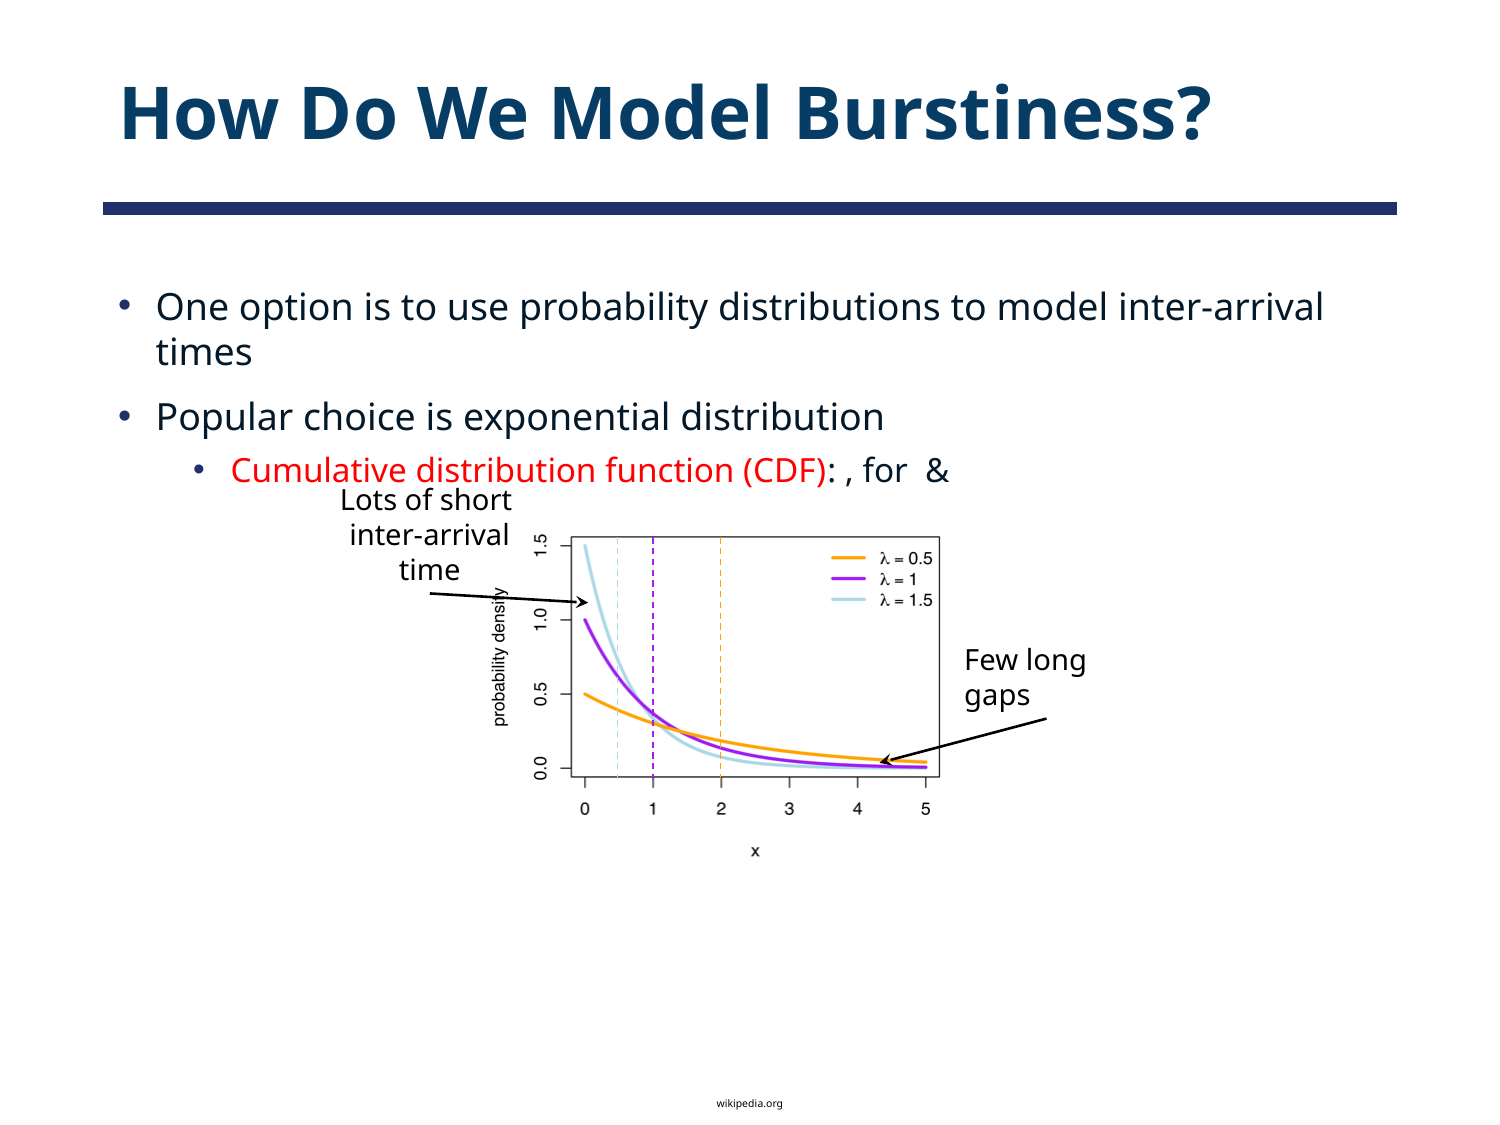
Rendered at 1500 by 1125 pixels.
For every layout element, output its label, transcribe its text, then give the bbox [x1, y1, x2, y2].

title How Do We Model Burstiness? [103, 34, 1397, 197]
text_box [312, 473, 1144, 870]
text_box wikipedia.org [701, 1090, 799, 1118]
